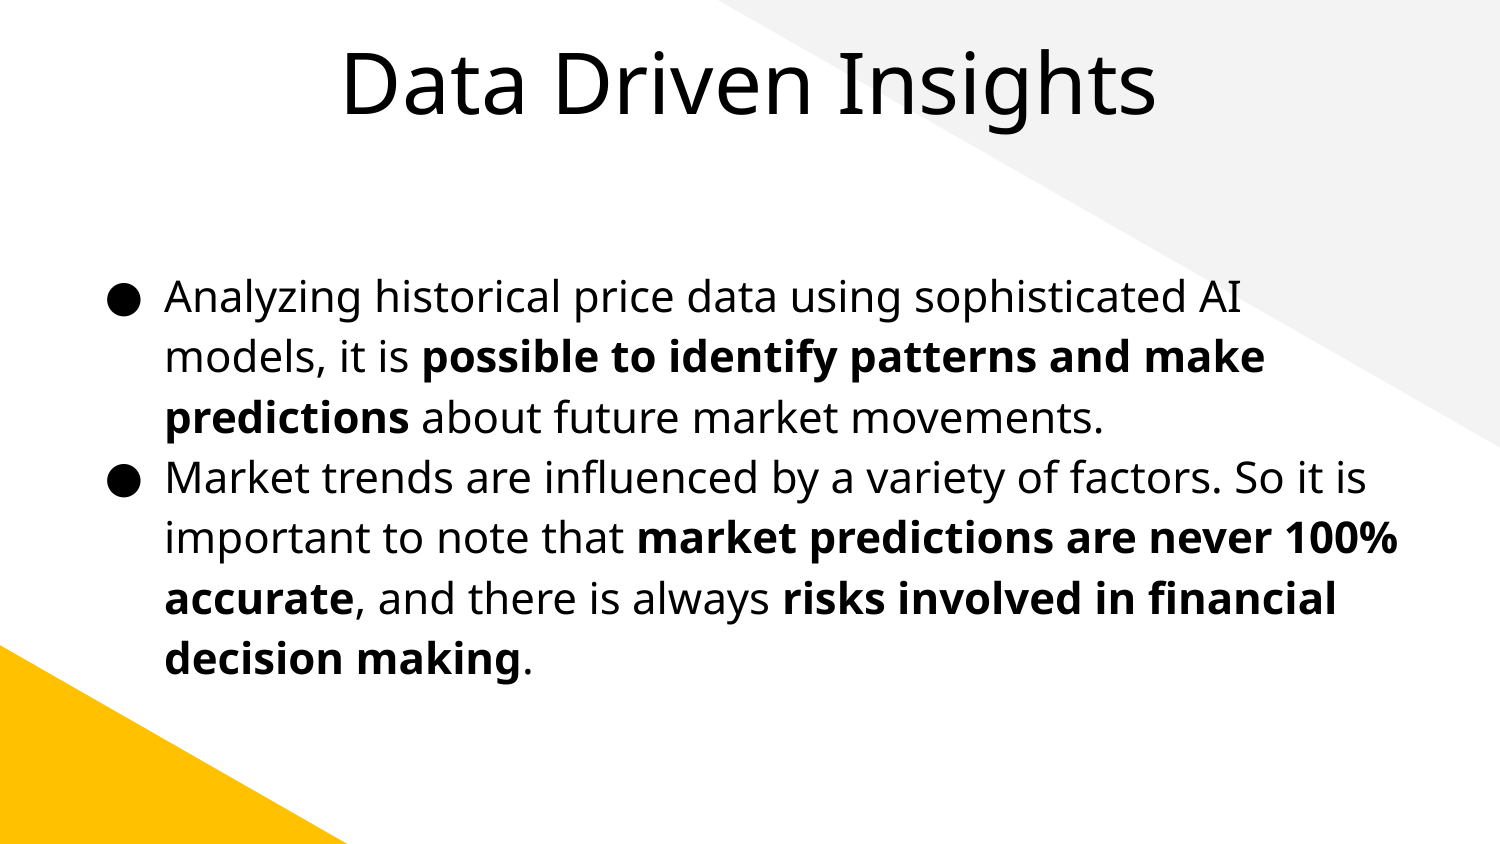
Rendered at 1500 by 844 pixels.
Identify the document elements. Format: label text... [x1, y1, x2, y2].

text_box Analyzing historical price data using sophisticated AI models, it is possible to identify patterns and make predictions about future market movements. Market trends are influenced by a variety of factors. So it is important to note that market predictions are never 100% accurate, and there is always risks involved in financial decision making. [74, 245, 1426, 699]
title Data Driven Insights [85, 33, 1415, 127]
